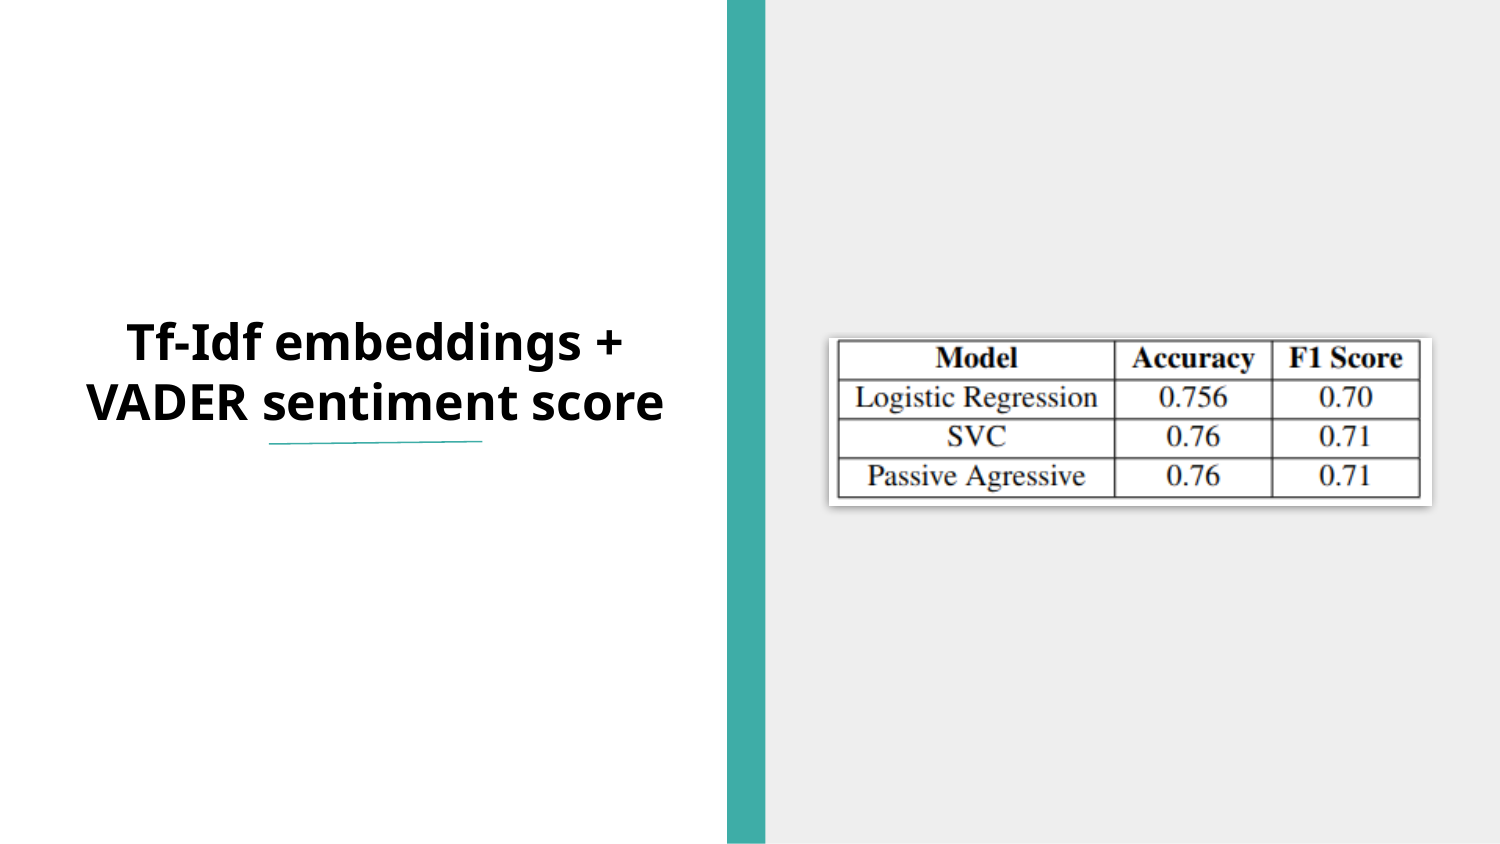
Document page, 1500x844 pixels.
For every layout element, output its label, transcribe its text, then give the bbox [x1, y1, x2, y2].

picture [829, 338, 1432, 506]
title Tf-Idf embeddings + VADER sentiment score [43, 26, 708, 446]
